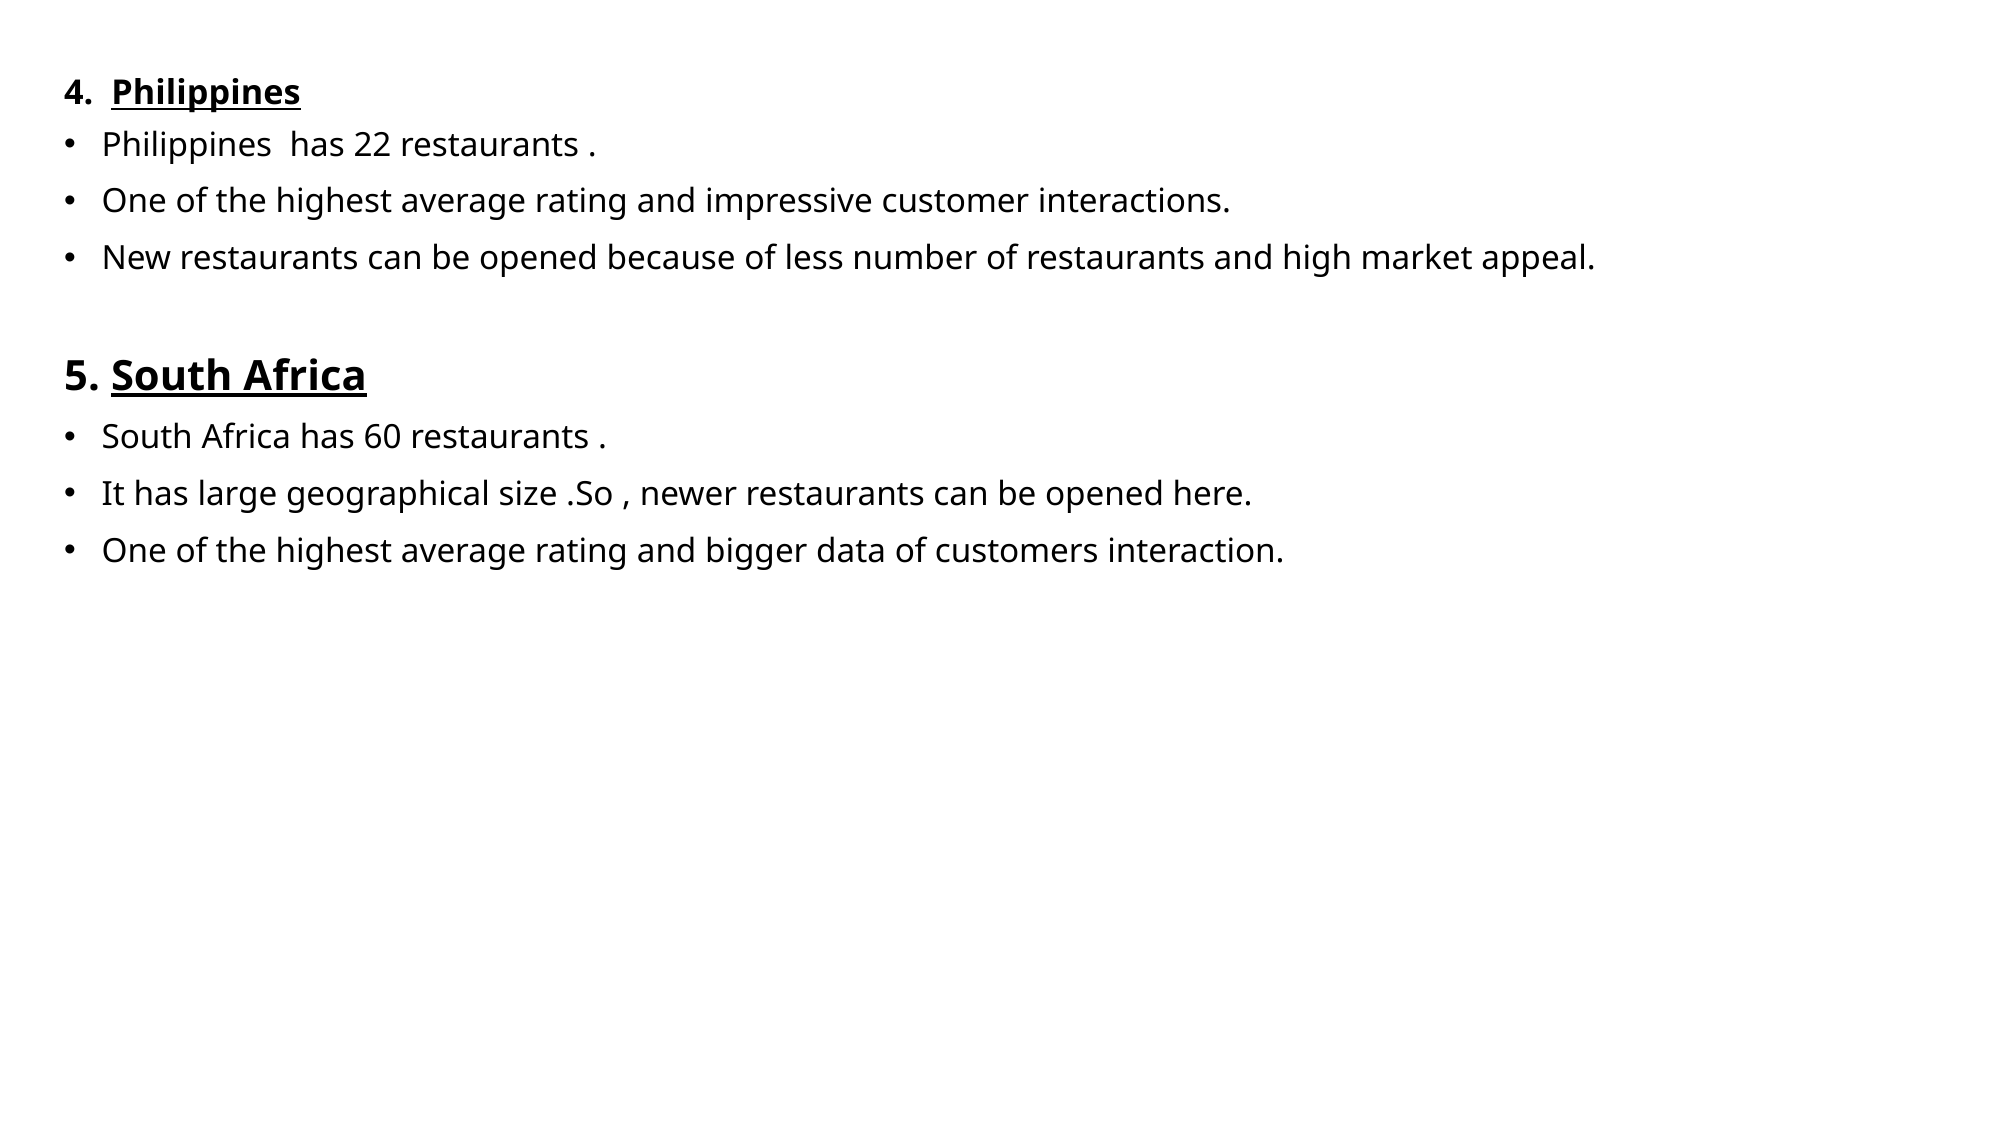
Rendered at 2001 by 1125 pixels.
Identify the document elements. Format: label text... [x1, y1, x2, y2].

list Philippines has 22 restaurants . One of the highest average rating and impressive customer interactions. New restaurants can be opened because of less number of restaurants and high market appeal. 5. South Africa South Africa has 60 restaurants . It has large geographical size .So , newer restaurants can be opened here. One of the highest average rating and bigger data of customers interaction. [49, 119, 1951, 1081]
title 4. Philippines [49, 68, 1775, 119]
